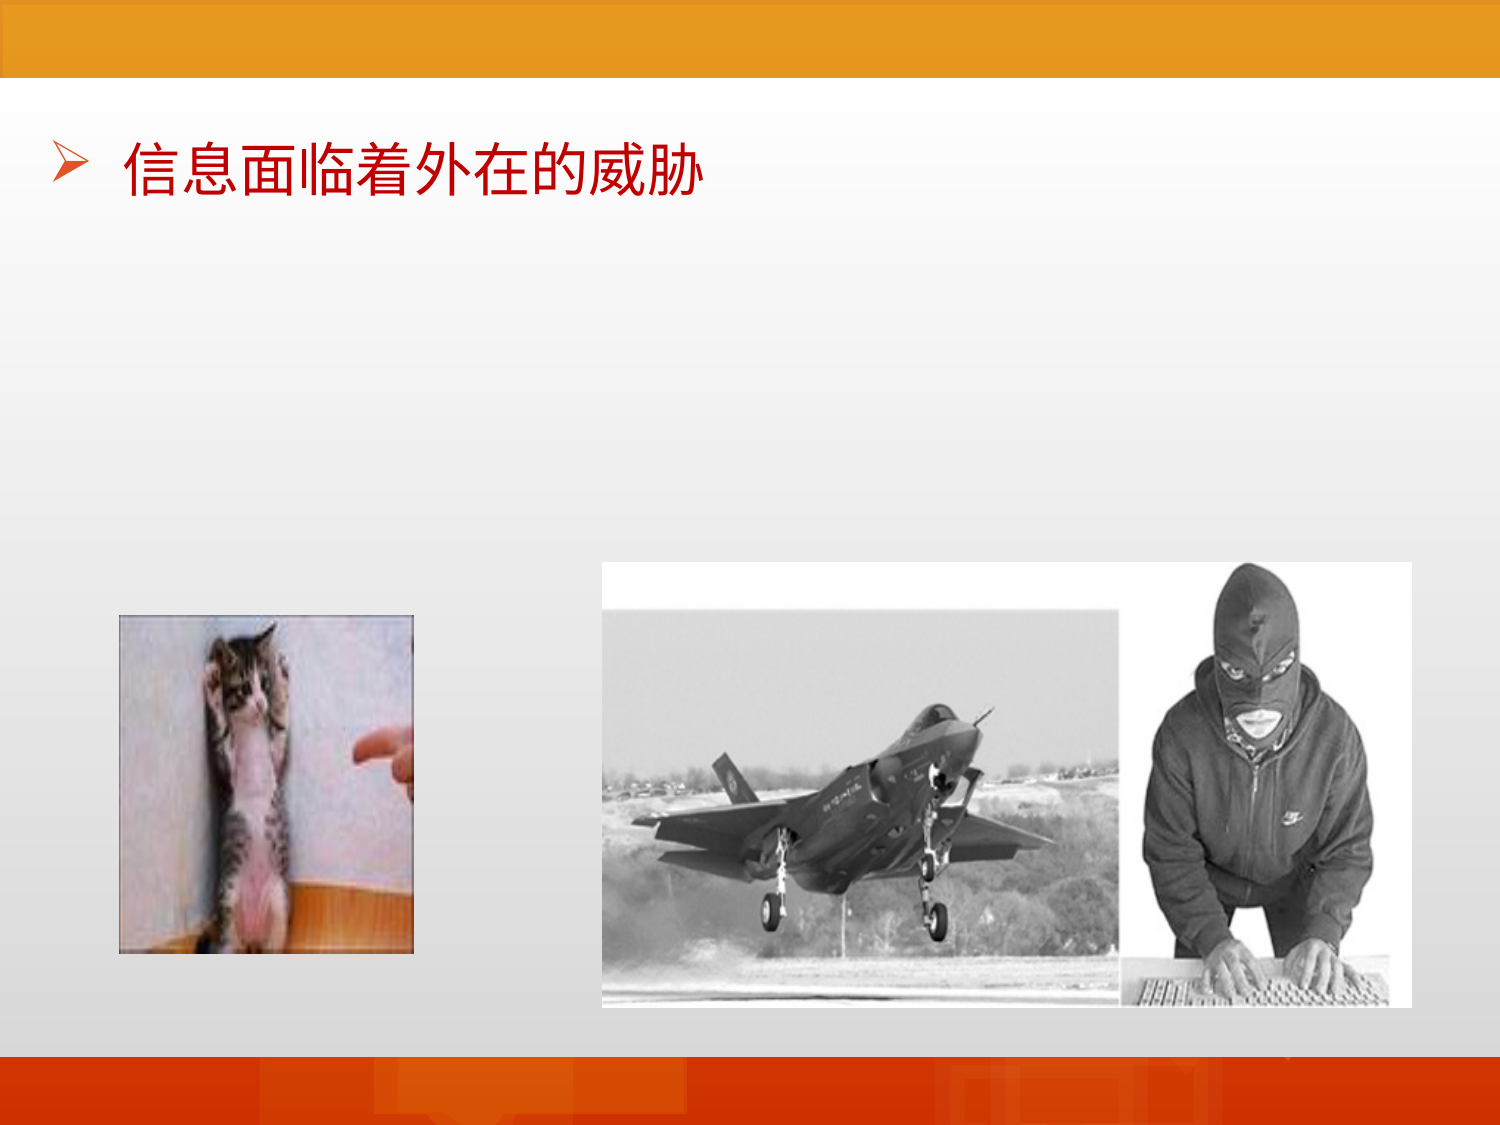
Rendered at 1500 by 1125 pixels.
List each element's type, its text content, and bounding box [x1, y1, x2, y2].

picture [602, 562, 1412, 1008]
picture [119, 615, 414, 954]
text_box 信息面临着外在的威胁 [32, 131, 1273, 212]
text_box [0, 78, 1500, 1057]
